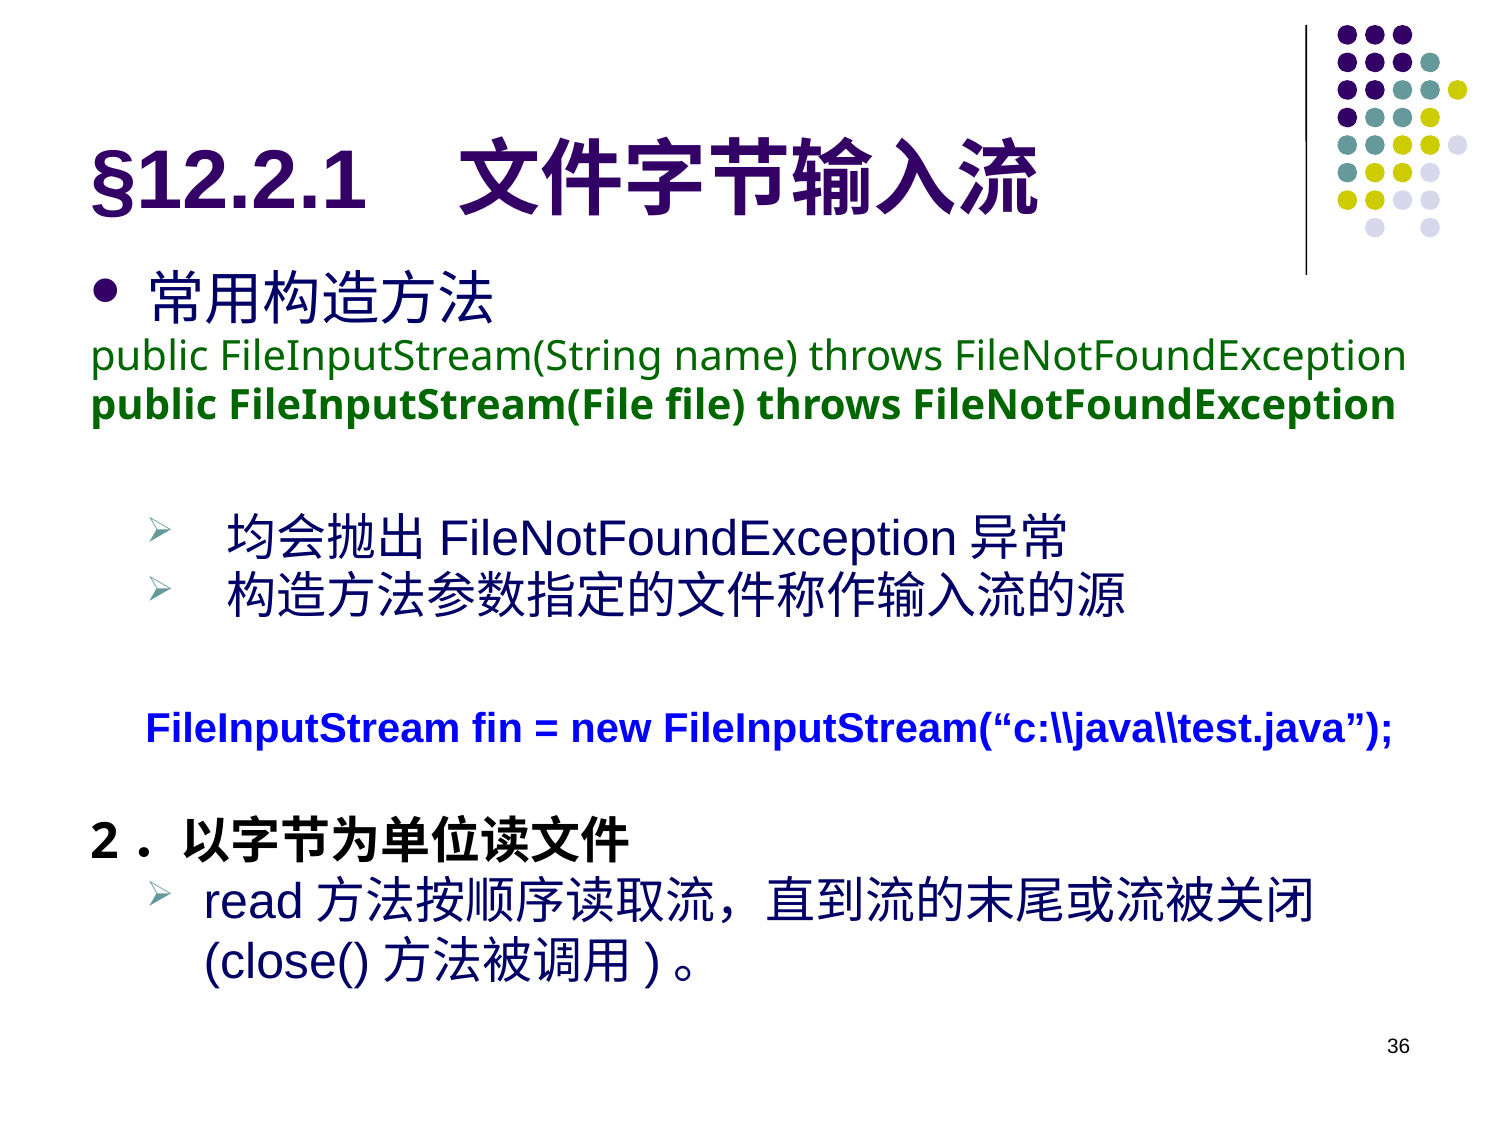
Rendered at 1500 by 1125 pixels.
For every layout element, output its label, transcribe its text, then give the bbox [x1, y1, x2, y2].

title §12.2.1 文件字节输入流 [74, 19, 1313, 233]
list 常用构造方法 public FileInputStream(String name) throws FileNotFoundException public FileInputStream(File file) throws FileNotFoundException 均会抛出FileNotFoundException异常 构造方法参数指定的文件称作输入流的源 FileInputStream fin = new FileInputStream(“c:\\java\\test.java”); 2．以字节为单位读文件 read方法按顺序读取流，直到流的末尾或流被关闭(close()方法被调用)。 [74, 266, 1466, 1006]
slide_number 36 [1074, 1024, 1426, 1101]
